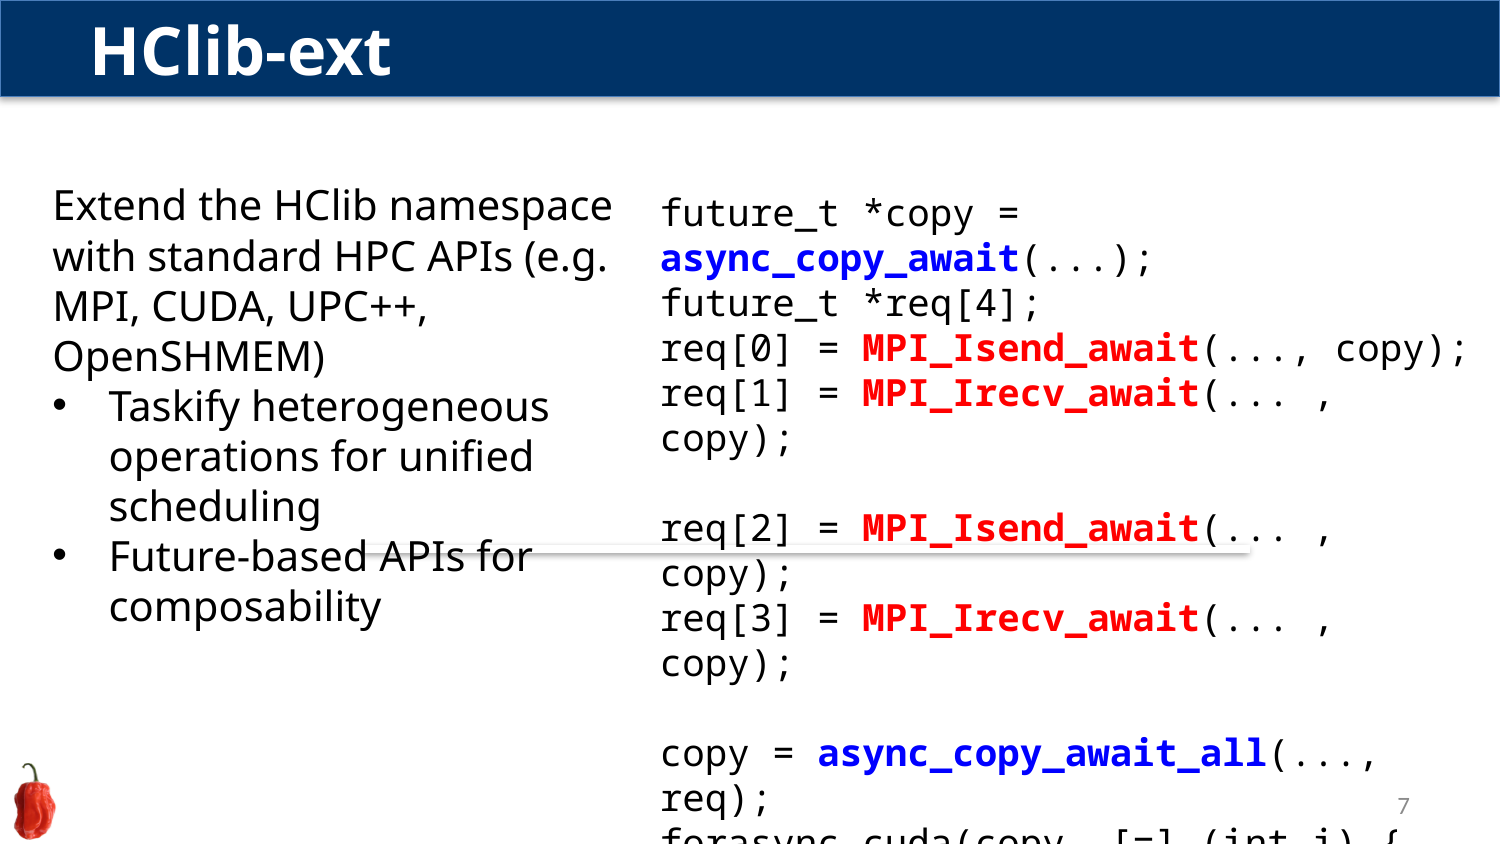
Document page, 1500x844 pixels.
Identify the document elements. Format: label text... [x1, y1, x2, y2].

picture [8, 759, 63, 844]
text_box future_t *copy = async_copy_await(...); future_t *req[4]; req[0] = MPI_Isend_await(..., copy); req[1] = MPI_Irecv_await(... , copy); req[2] = MPI_Isend_await(... , copy); req[3] = MPI_Irecv_await(... , copy); copy = async_copy_await_all(..., req); forasync_cuda(copy, [=] (int i) { ...; }); [599, 181, 1488, 844]
text_box HClib-ext [0, 0, 1500, 97]
text_box Extend the HClib namespace with standard HPC APIs (e.g. MPI, CUDA, UPC++, OpenSHMEM) Taskify heterogeneous operations for unified scheduling Future-based APIs for composability [37, 121, 638, 785]
